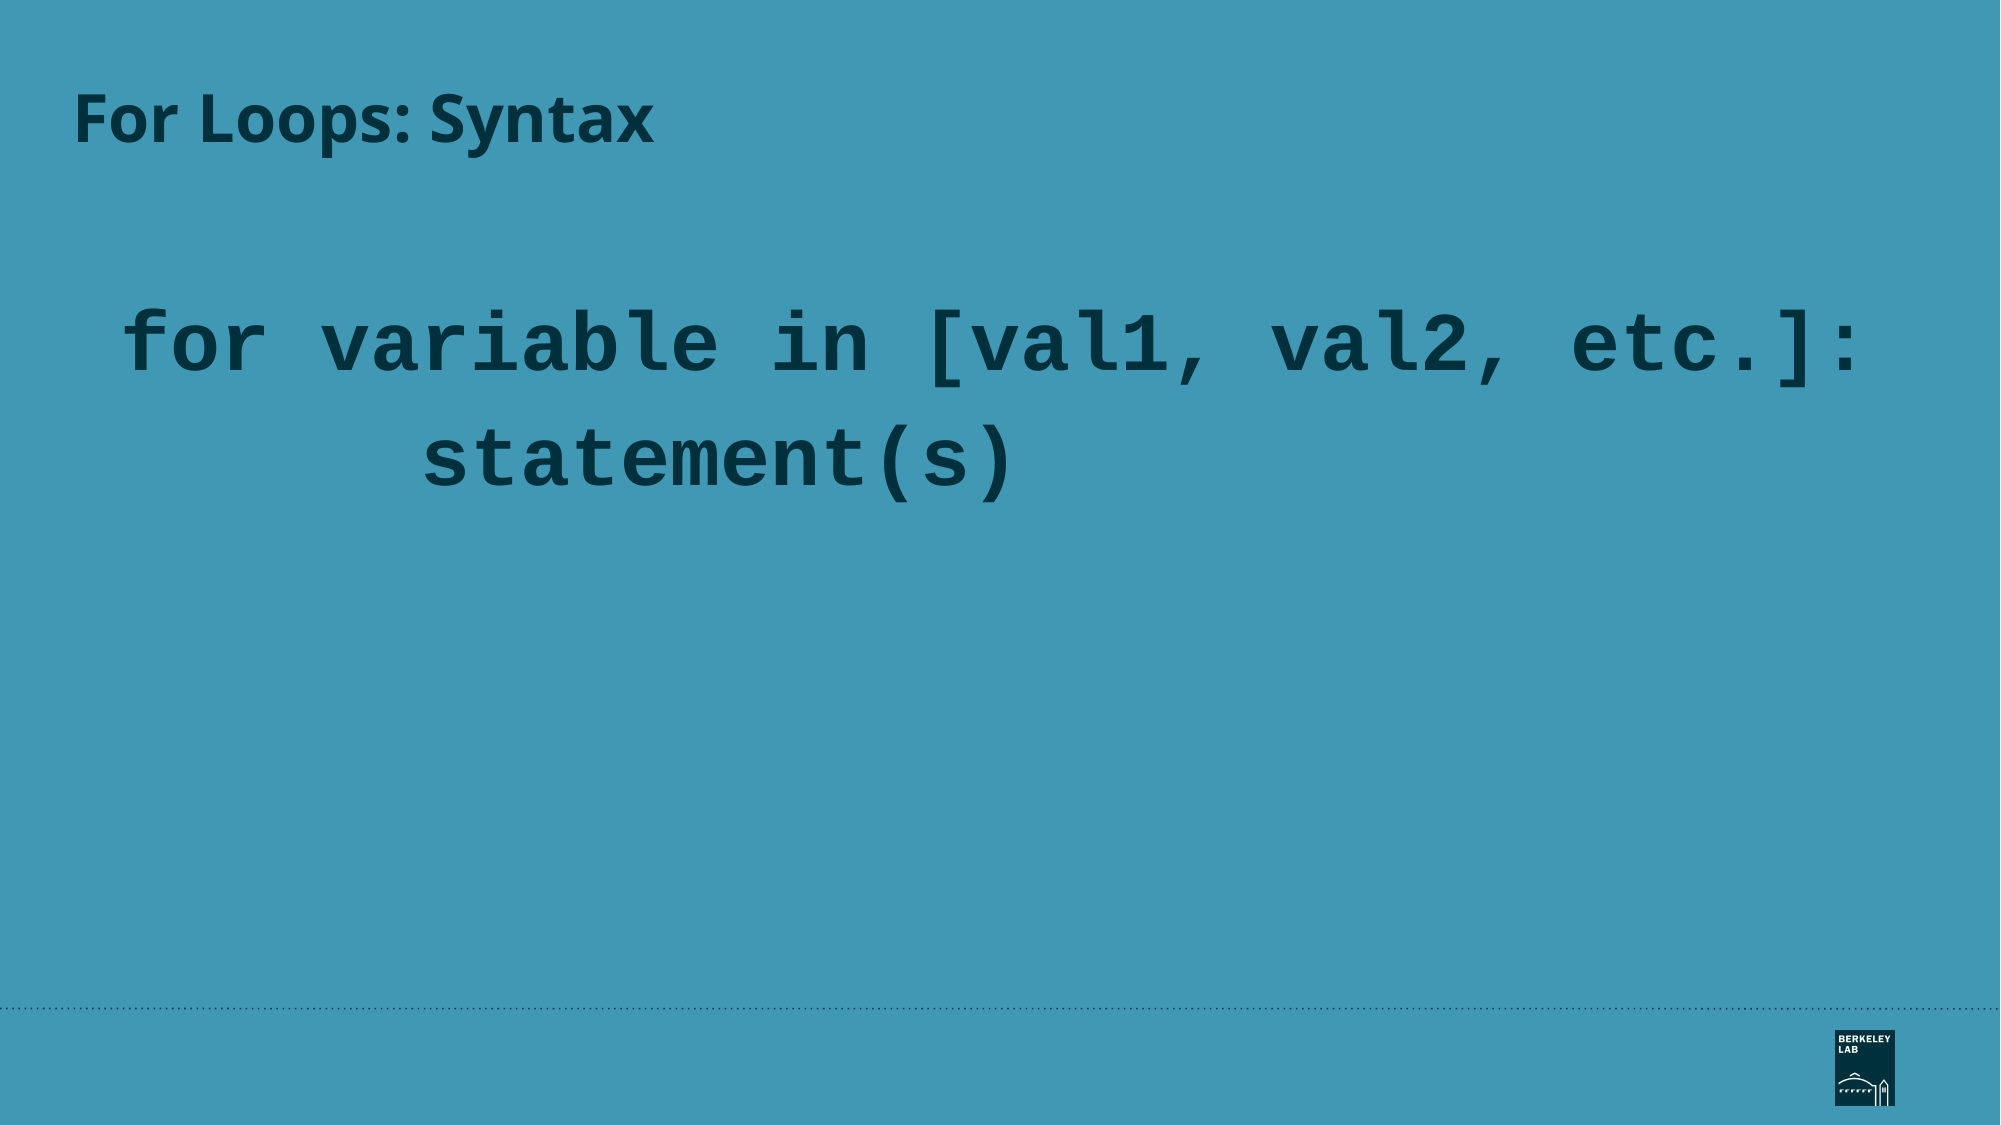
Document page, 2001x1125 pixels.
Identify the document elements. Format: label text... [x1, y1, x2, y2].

list for variable in [val1, val2, etc.]: statement(s) [105, 264, 1895, 1014]
title For Loops: Syntax [57, 22, 1548, 210]
picture [1846, 1046, 1857, 1052]
picture [1874, 1036, 1883, 1042]
